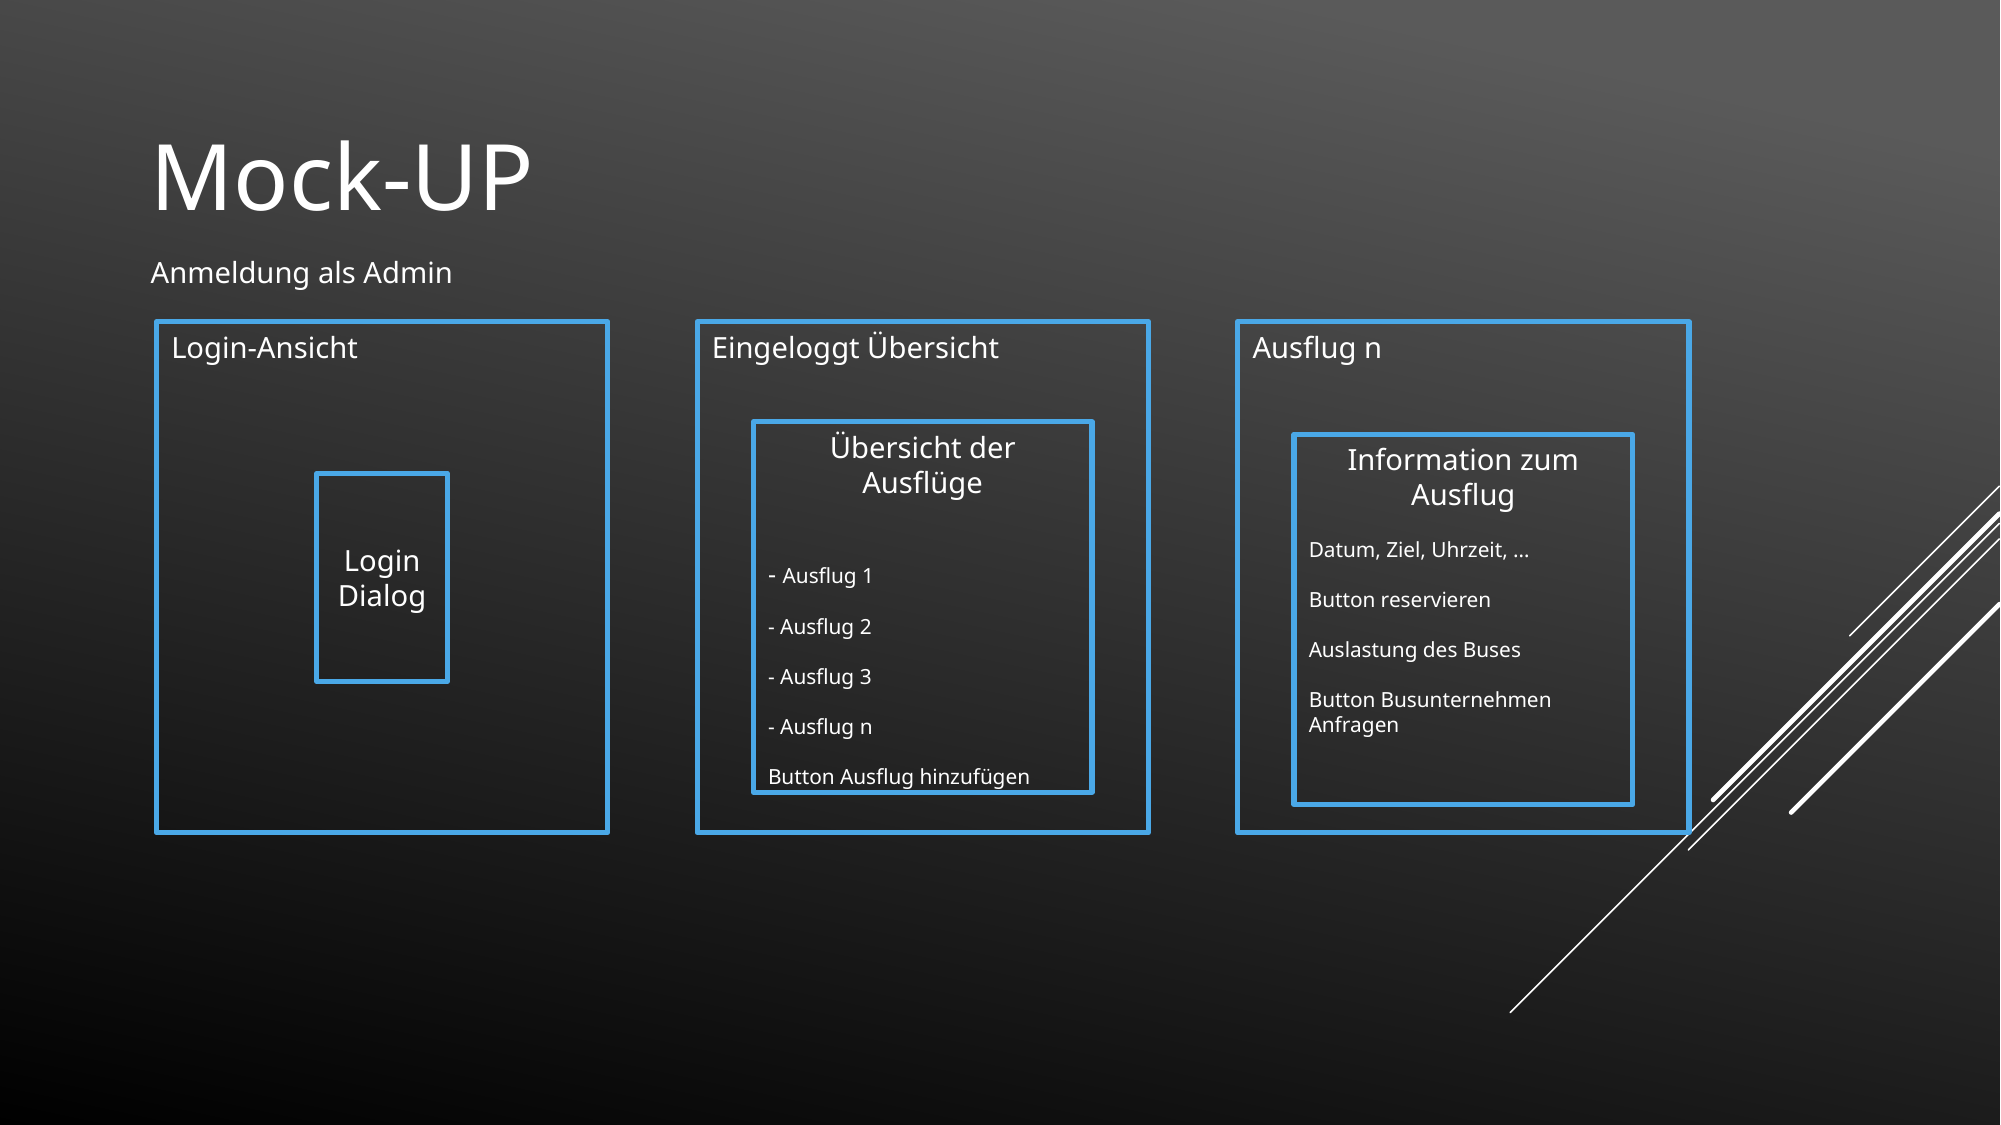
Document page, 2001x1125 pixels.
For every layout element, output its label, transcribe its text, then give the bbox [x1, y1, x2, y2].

text_box Übersicht der Ausflüge - Ausflug 1 - Ausflug 2 - Ausflug 3 - Ausflug n Button Ausflug hinzufügen [752, 421, 1093, 793]
text_box Ausflug n [1236, 320, 1690, 834]
text_box Information zum Ausflug Datum, Ziel, Uhrzeit, … Button reservieren Auslastung des Buses Button Busunternehmen Anfragen [1293, 433, 1634, 806]
text_box Login-Ansicht [155, 320, 609, 834]
text_box Login Dialog [316, 472, 449, 683]
text_box Eingeloggt Übersicht [696, 320, 1150, 834]
text_box Mock-UP [135, 110, 961, 236]
text_box Anmeldung als Admin [135, 247, 1858, 297]
